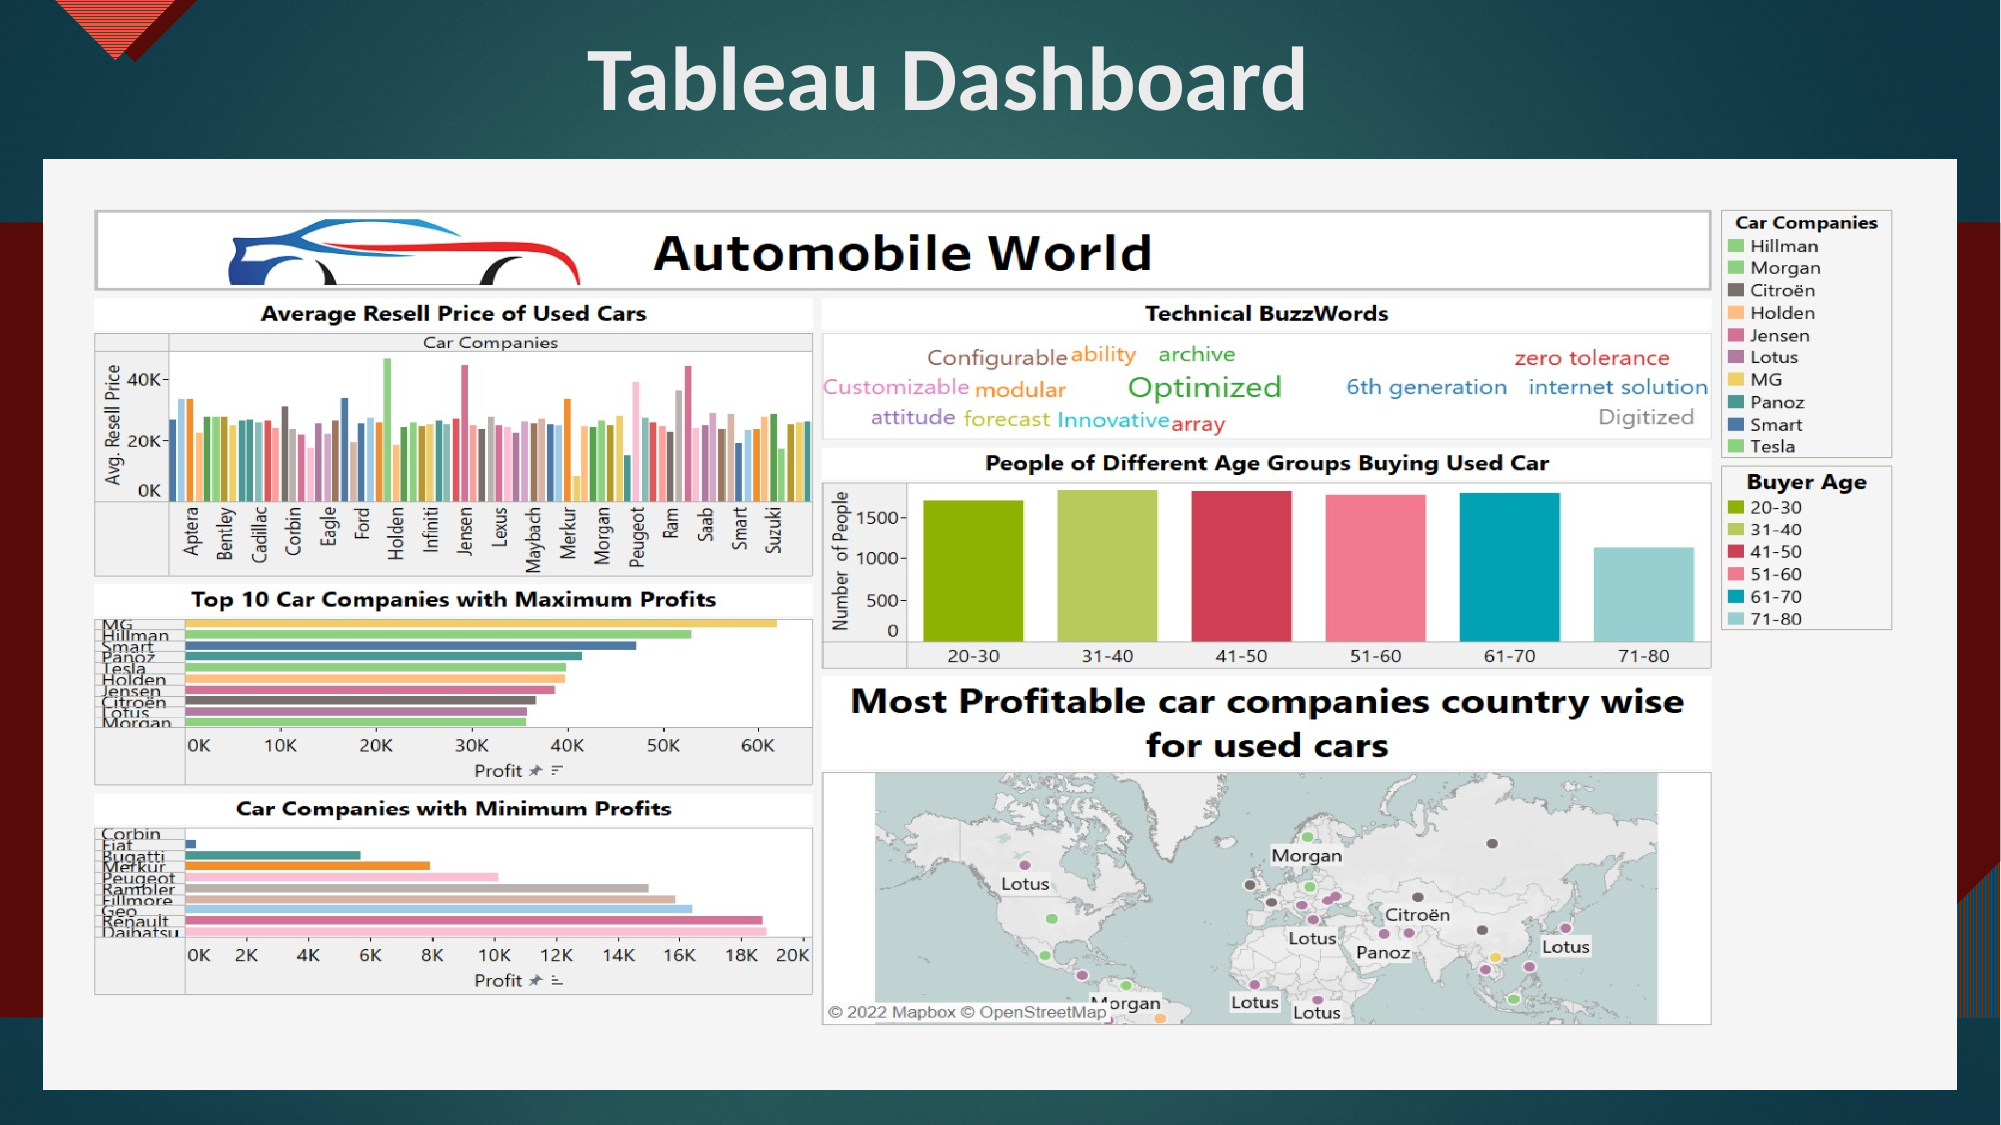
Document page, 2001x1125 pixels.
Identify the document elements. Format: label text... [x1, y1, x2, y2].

picture [43, 158, 1957, 1090]
title Tableau Dashboard [77, 12, 1821, 137]
